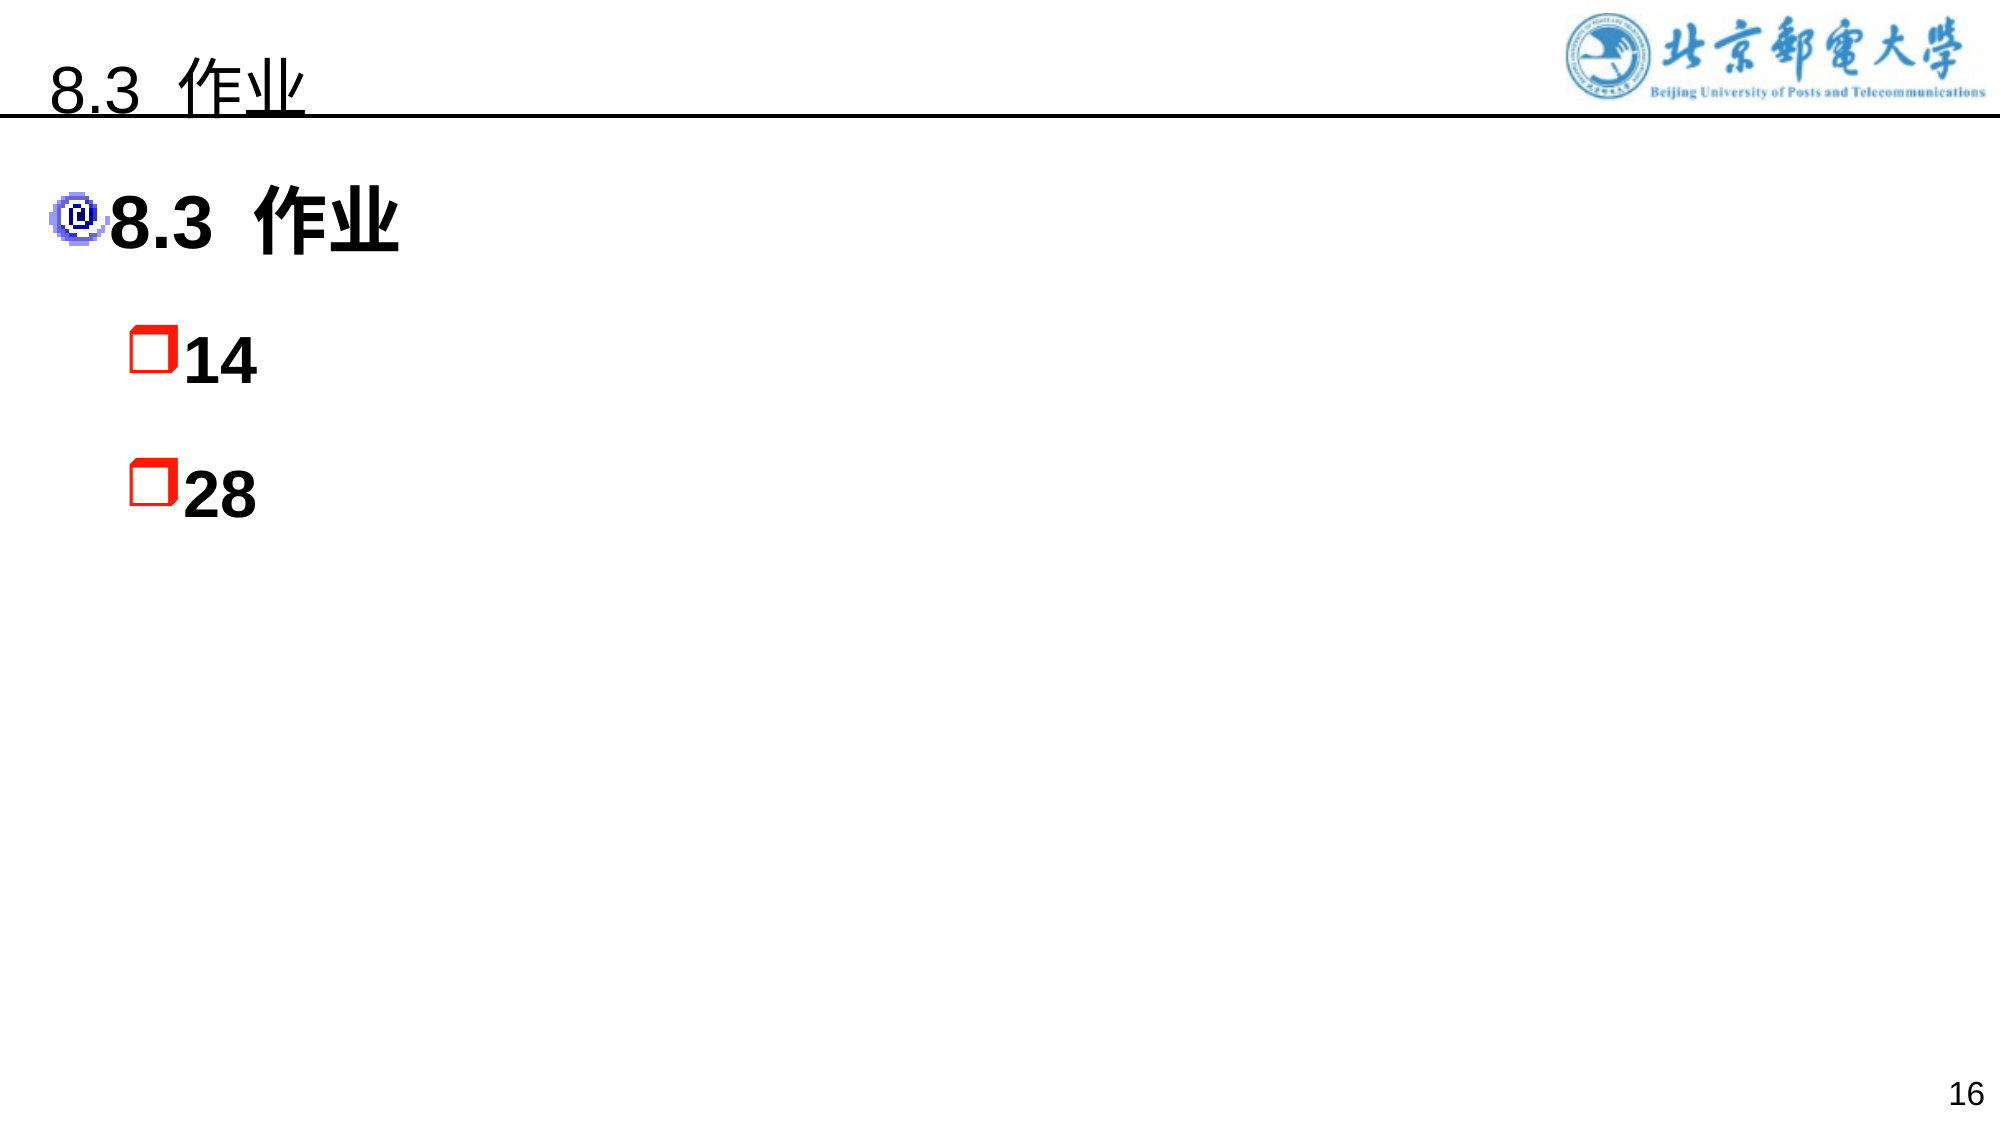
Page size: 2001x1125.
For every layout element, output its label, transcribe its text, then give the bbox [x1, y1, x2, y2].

text_box 8.3 作业 [34, 0, 1849, 135]
text_box 8.3 作业 14 28 [34, 121, 1928, 931]
picture [1849, 13, 1988, 101]
picture [49, 192, 110, 246]
